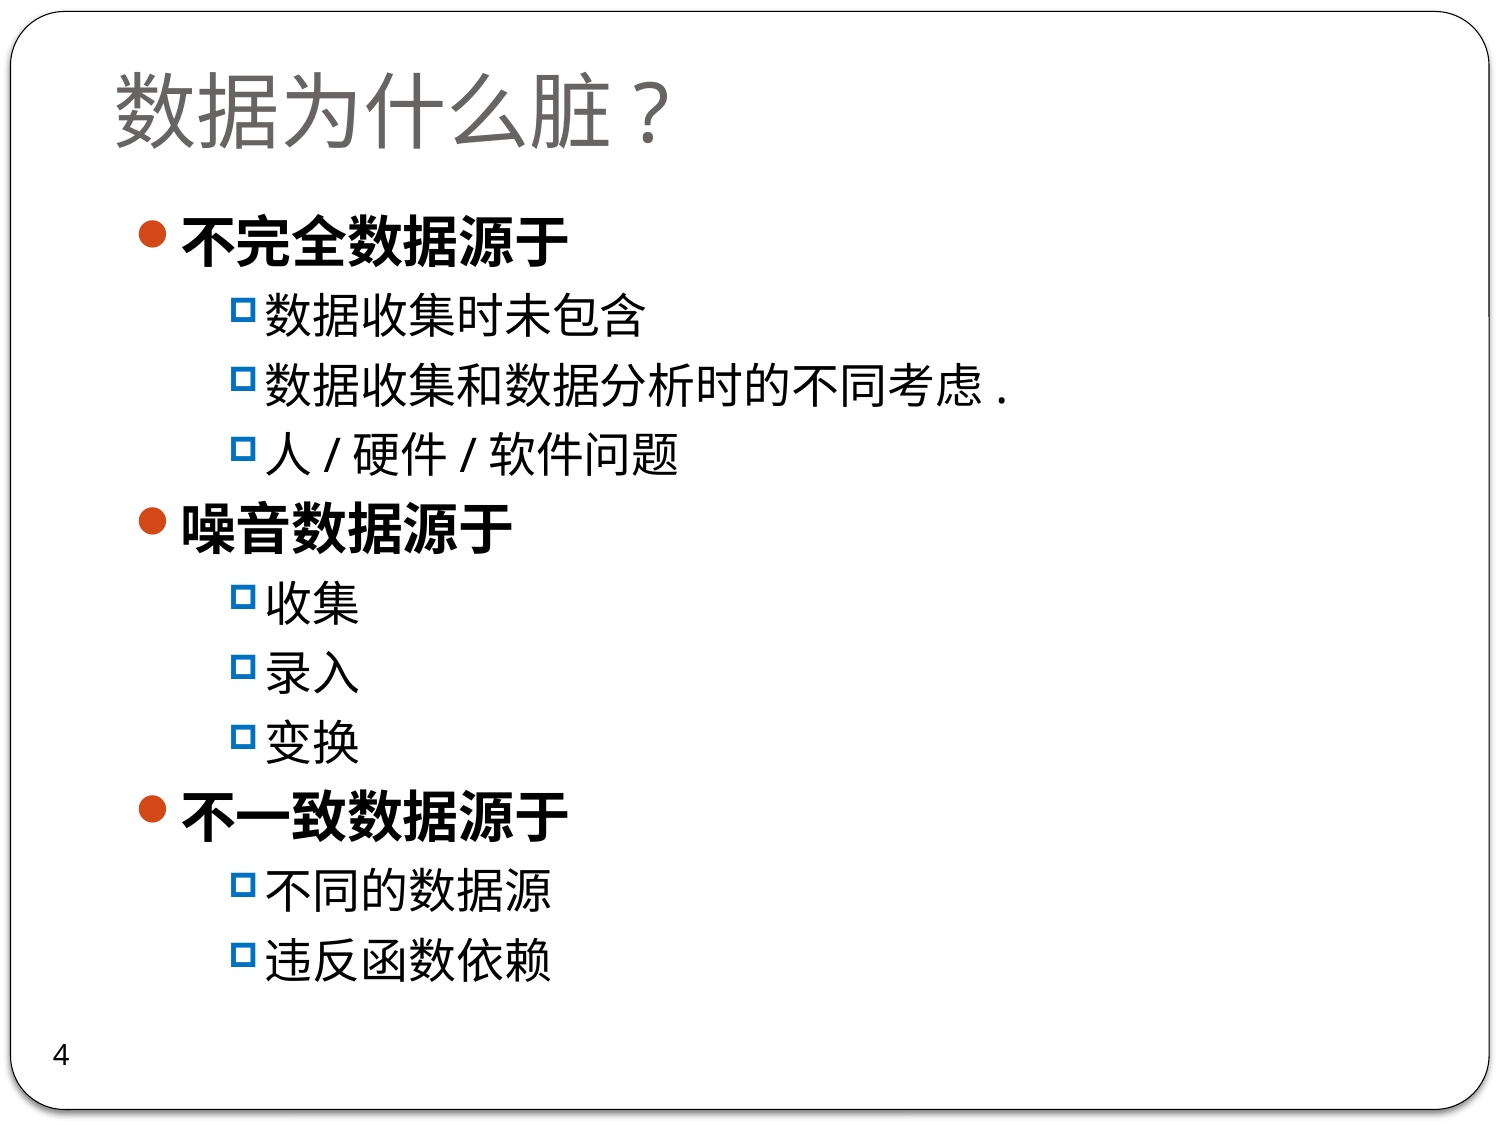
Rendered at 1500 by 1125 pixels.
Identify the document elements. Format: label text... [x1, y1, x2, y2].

slide_number 4 [23, 1018, 99, 1094]
list 不完全数据源于 数据收集时未包含 数据收集和数据分析时的不同考虑. 人/硬件/软件问题 噪音数据源于 收集 录入 变换 不一致数据源于 不同的数据源 违反函数依赖 [120, 199, 1445, 1000]
title 数据为什么脏? [98, 36, 1378, 174]
